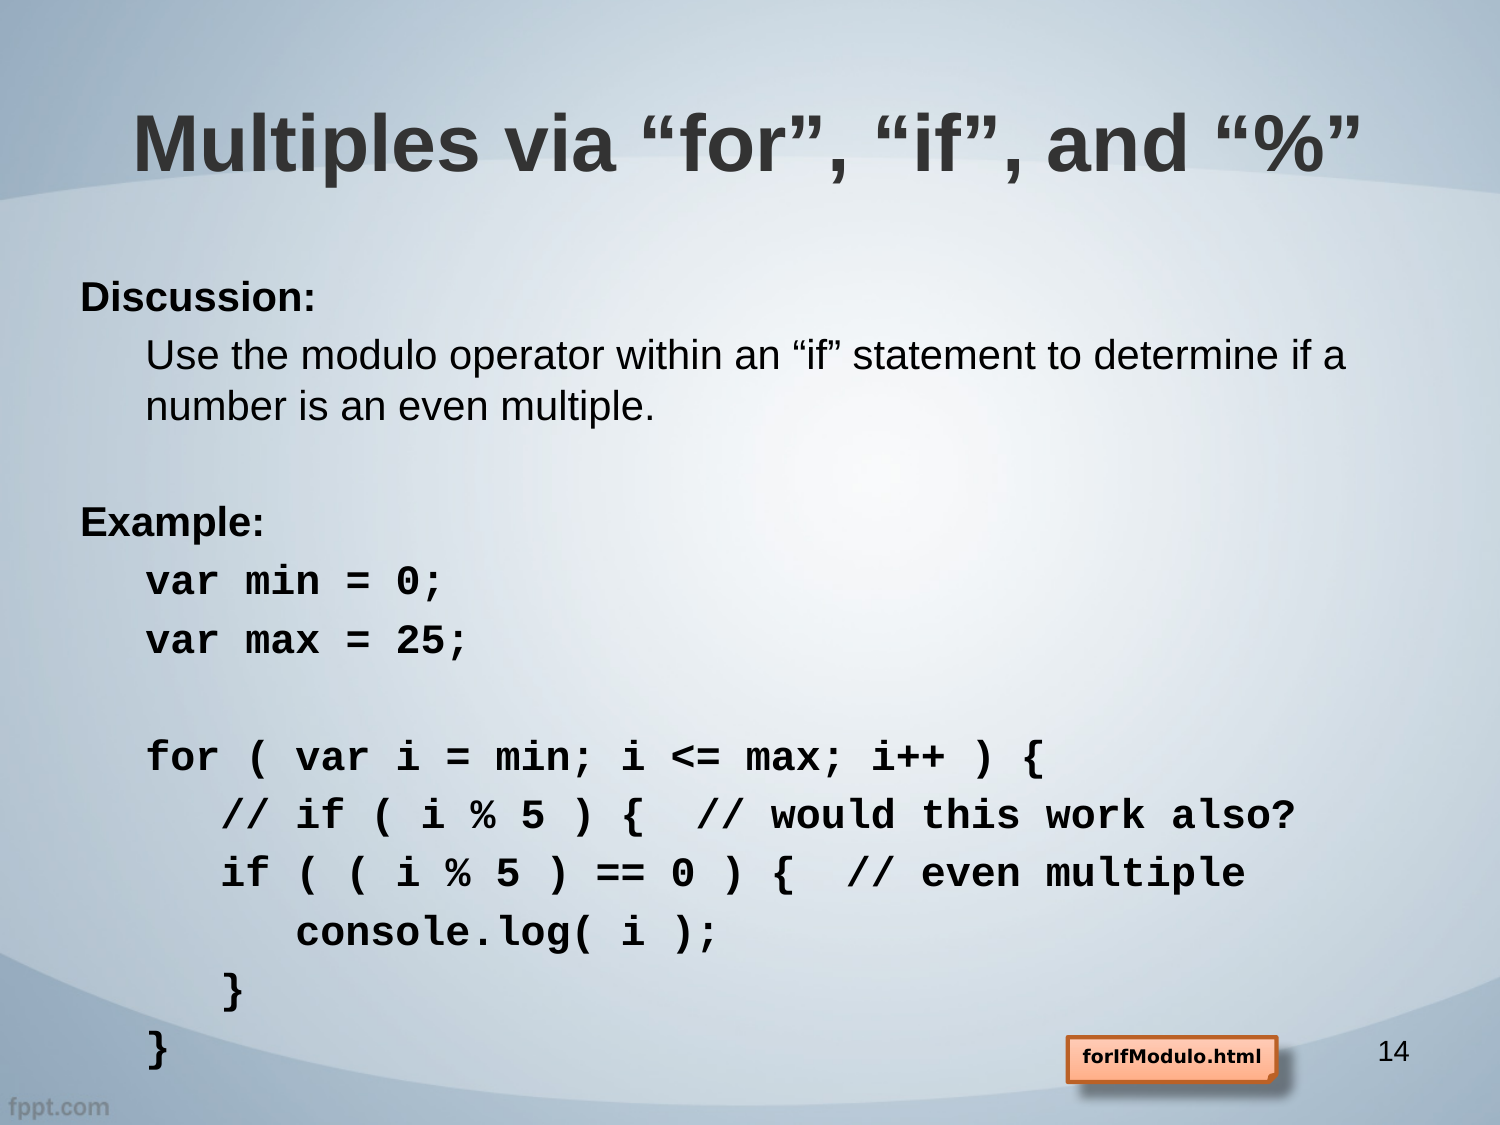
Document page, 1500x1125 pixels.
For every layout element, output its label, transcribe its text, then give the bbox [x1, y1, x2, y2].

text_box forIfModulo.html [1067, 1037, 1277, 1082]
title Multiples via “for”, “if”, and “%” [75, 45, 1425, 233]
picture [0, 0, 1500, 1125]
slide_number 14 [1074, 1024, 1425, 1103]
list Discussion: Use the modulo operator within an “if” statement to determine if a number is an even multiple. Example: var min = 0; var max = 25; for ( var i = min; i <= max; i++ ) { // if ( i % 5 ) { // would this work also? if ( ( i % 5 ) == 0 ) { // even multiple console.log( i ); } } [64, 262, 1447, 1071]
